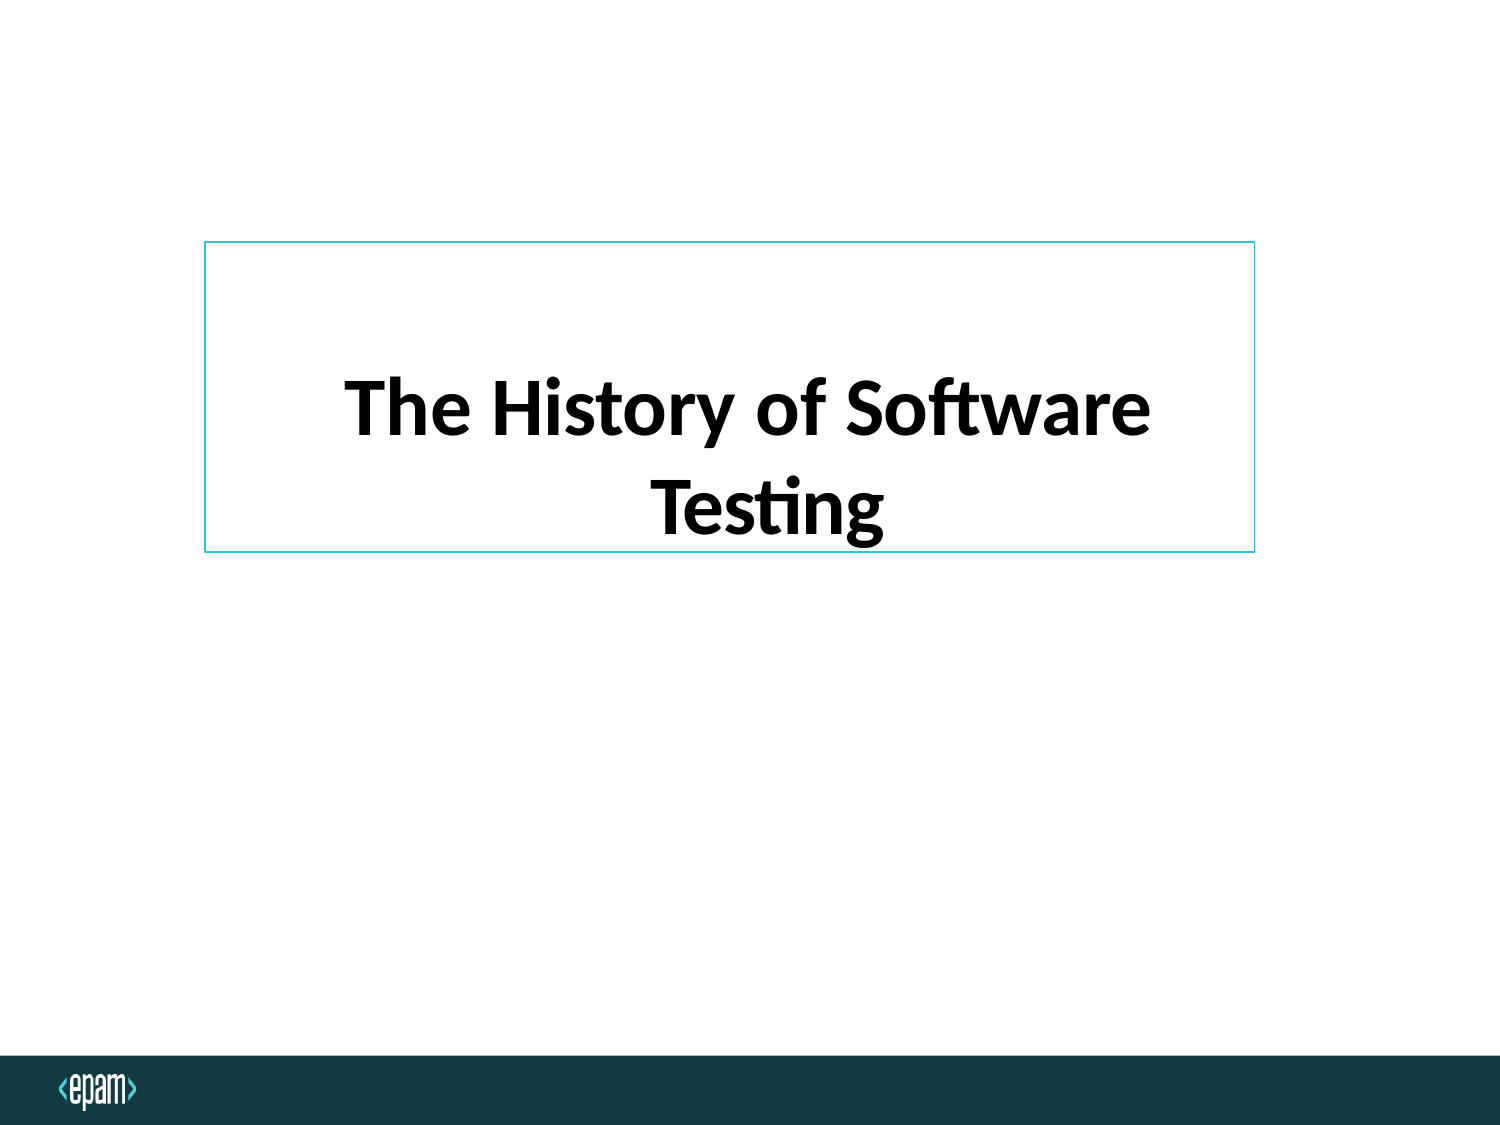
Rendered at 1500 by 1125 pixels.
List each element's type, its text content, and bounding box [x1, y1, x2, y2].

title The History of Software Testing [204, 241, 1255, 552]
picture [70, 1074, 125, 1111]
